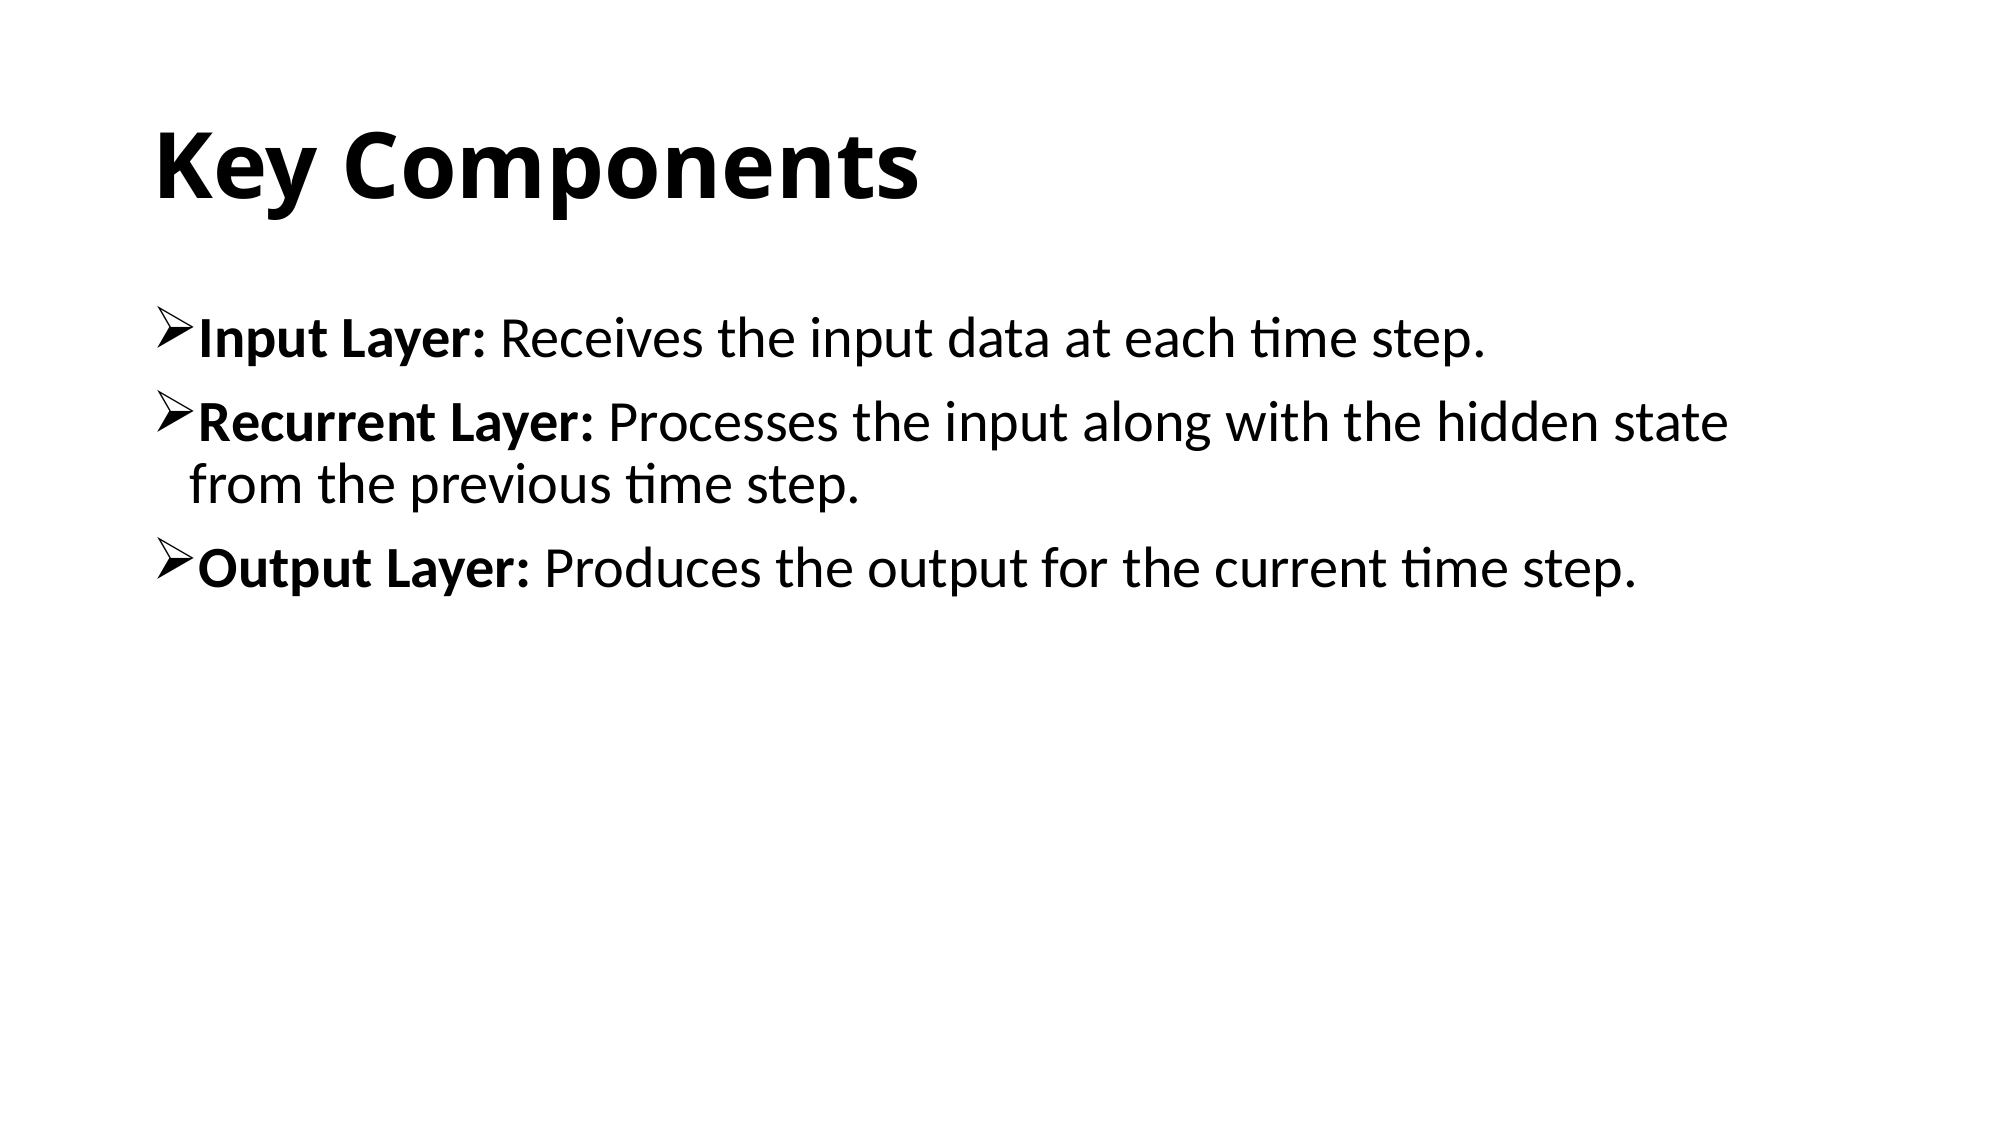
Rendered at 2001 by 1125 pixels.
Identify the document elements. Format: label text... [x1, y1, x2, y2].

list Input Layer: Receives the input data at each time step. Recurrent Layer: Processes the input along with the hidden state from the previous time step. Output Layer: Produces the output for the current time step. [137, 299, 1863, 1014]
title Key Components [137, 59, 1863, 278]
